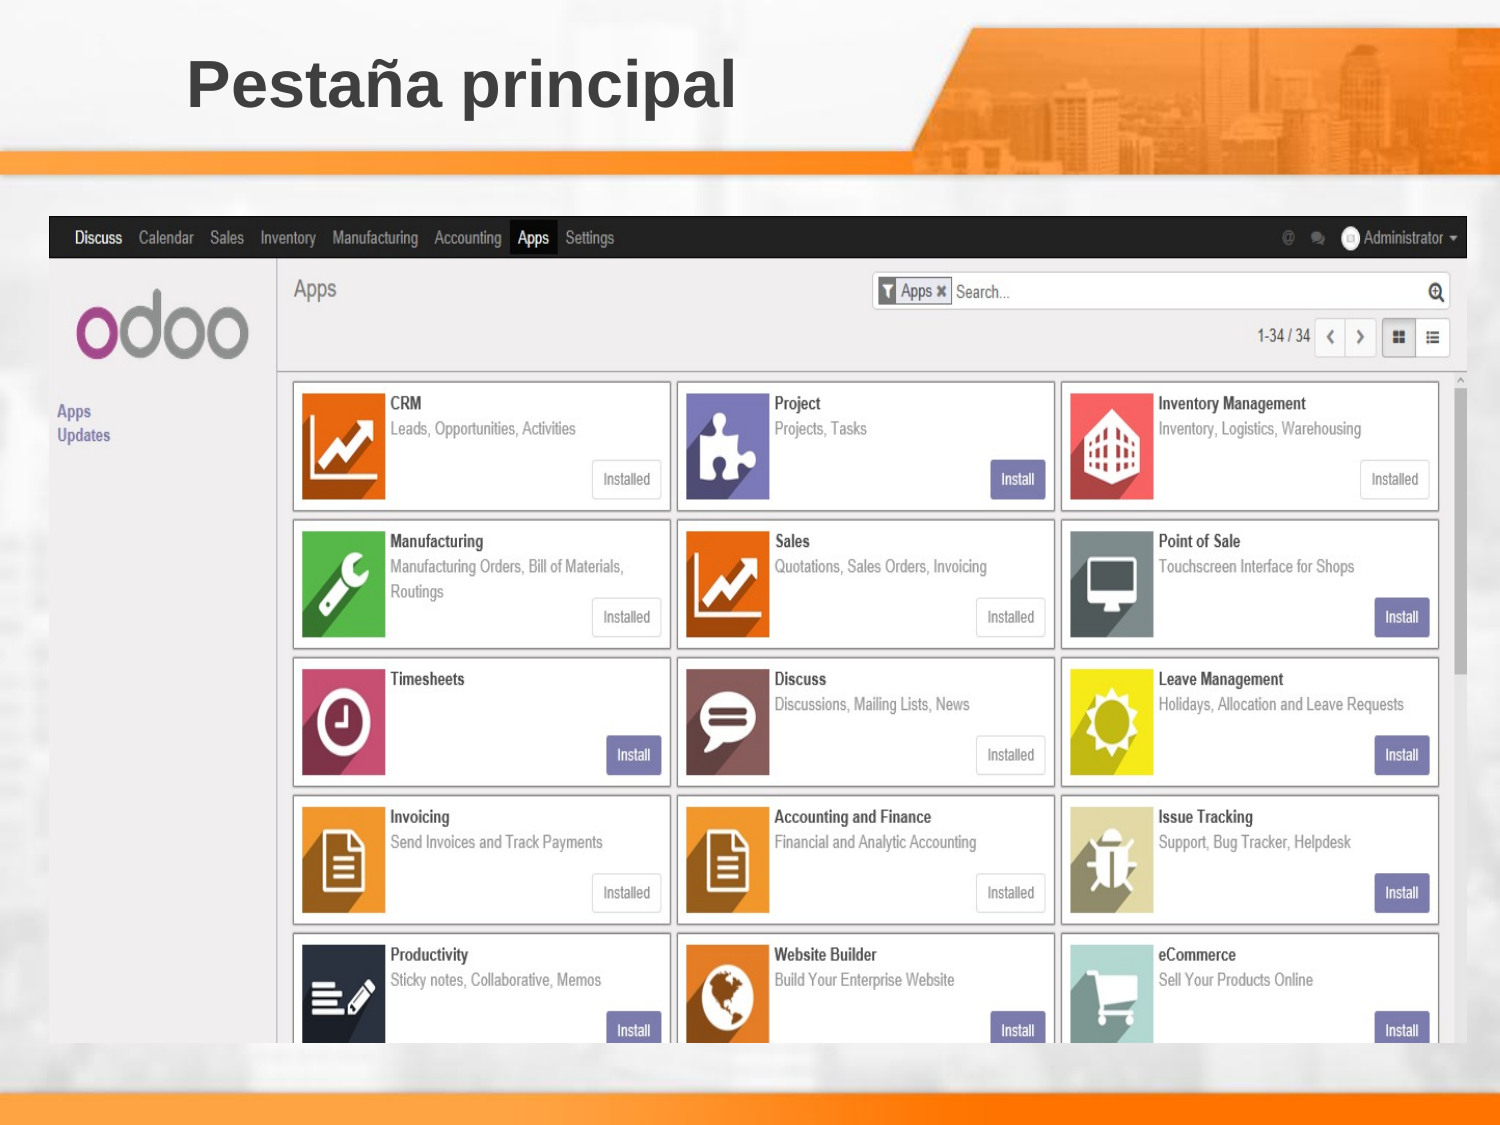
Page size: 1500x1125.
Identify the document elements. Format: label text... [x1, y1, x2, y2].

title Pestaña principal [0, 0, 925, 175]
picture [0, 0, 1500, 1125]
